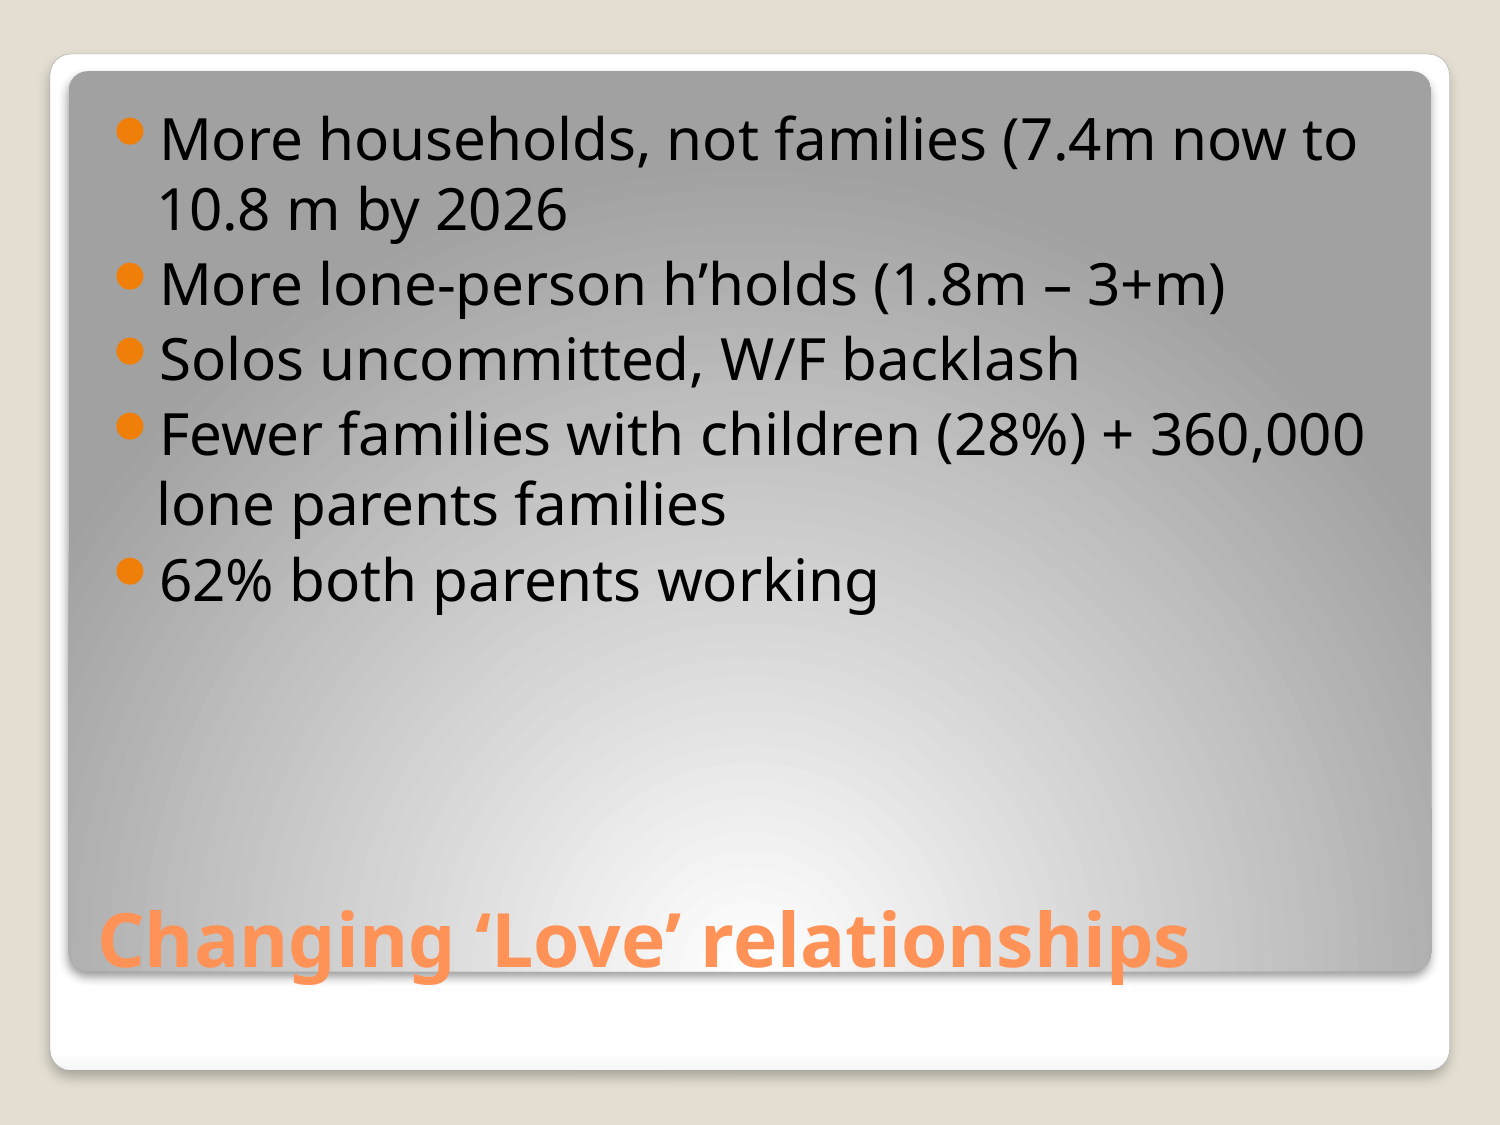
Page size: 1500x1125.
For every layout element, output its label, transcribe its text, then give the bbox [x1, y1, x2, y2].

title Changing ‘Love’ relationships [82, 817, 1425, 990]
list More households, not families (7.4m now to 10.8 m by 2026 More lone-person h’holds (1.8m – 3+m) Solos uncommitted, W/F backlash Fewer families with children (28%) + 360,000 lone parents families 62% both parents working [82, 86, 1425, 774]
